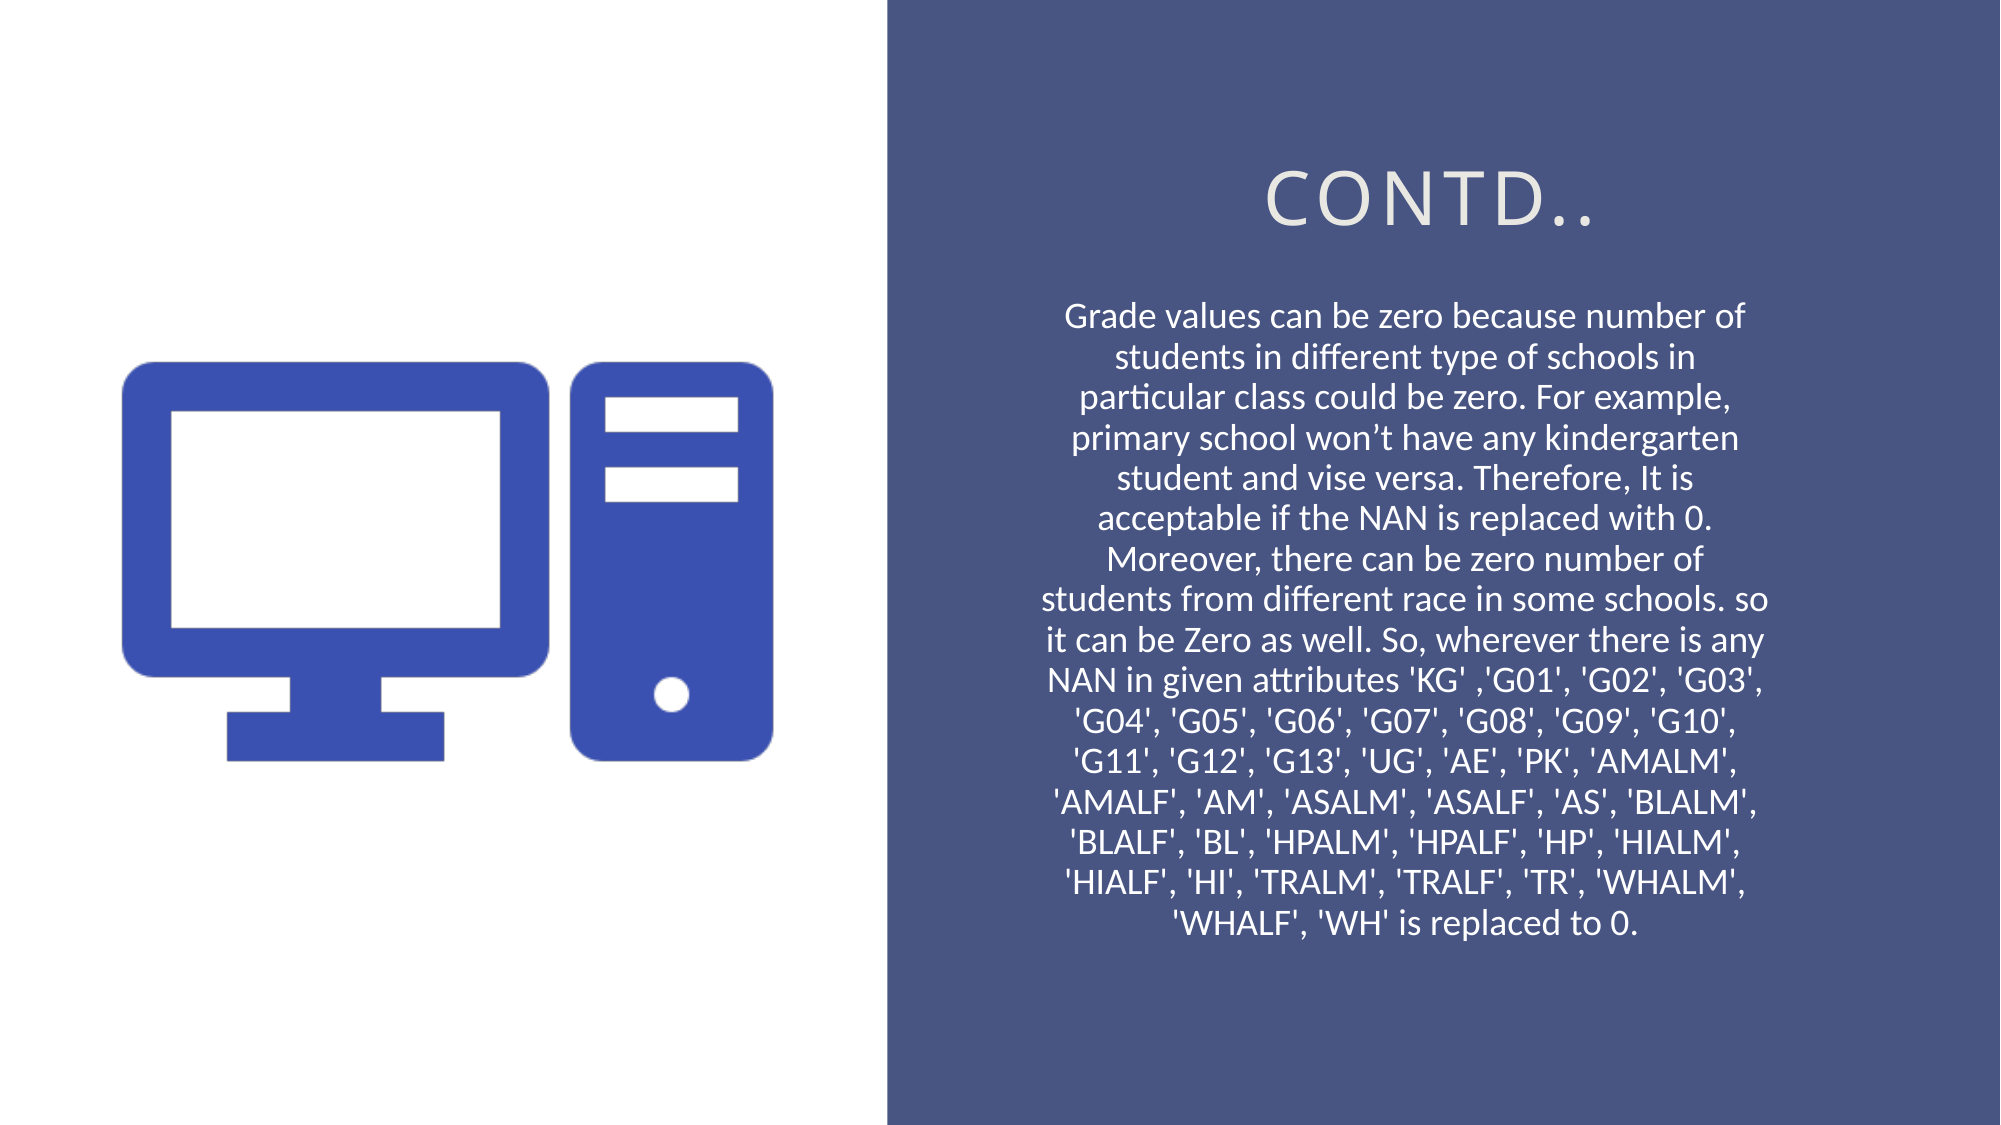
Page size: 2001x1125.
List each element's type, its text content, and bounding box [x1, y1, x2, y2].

subtitle Grade values can be zero because number of students in different type of schools in particular class could be zero. For example, primary school won’t have any kindergarten student and vise versa. Therefore, It is acceptable if the NAN is replaced with 0. Moreover, there can be zero number of students from different race in some schools. so it can be Zero as well. So, wherever there is any NAN in given attributes 'KG' ,'G01', 'G02', 'G03', 'G04', 'G05', 'G06', 'G07', 'G08', 'G09', 'G10', 'G11', 'G12', 'G13', 'UG', 'AE', 'PK', 'AMALM', 'AMALF', 'AM', 'ASALM', 'ASALF', 'AS', 'BLALM', 'BLALF', 'BL', 'HPALM', 'HPALF', 'HP', 'HIALM', 'HIALF', 'HI', 'TRALM', 'TRALF', 'TR', 'WHALM', 'WHALF', 'WH' is replaced to 0. [1023, 288, 1788, 782]
text_box [0, 0, 886, 1125]
text_box [886, 0, 2000, 1125]
title CONTD.. [1071, 51, 1788, 250]
picture [112, 226, 784, 898]
